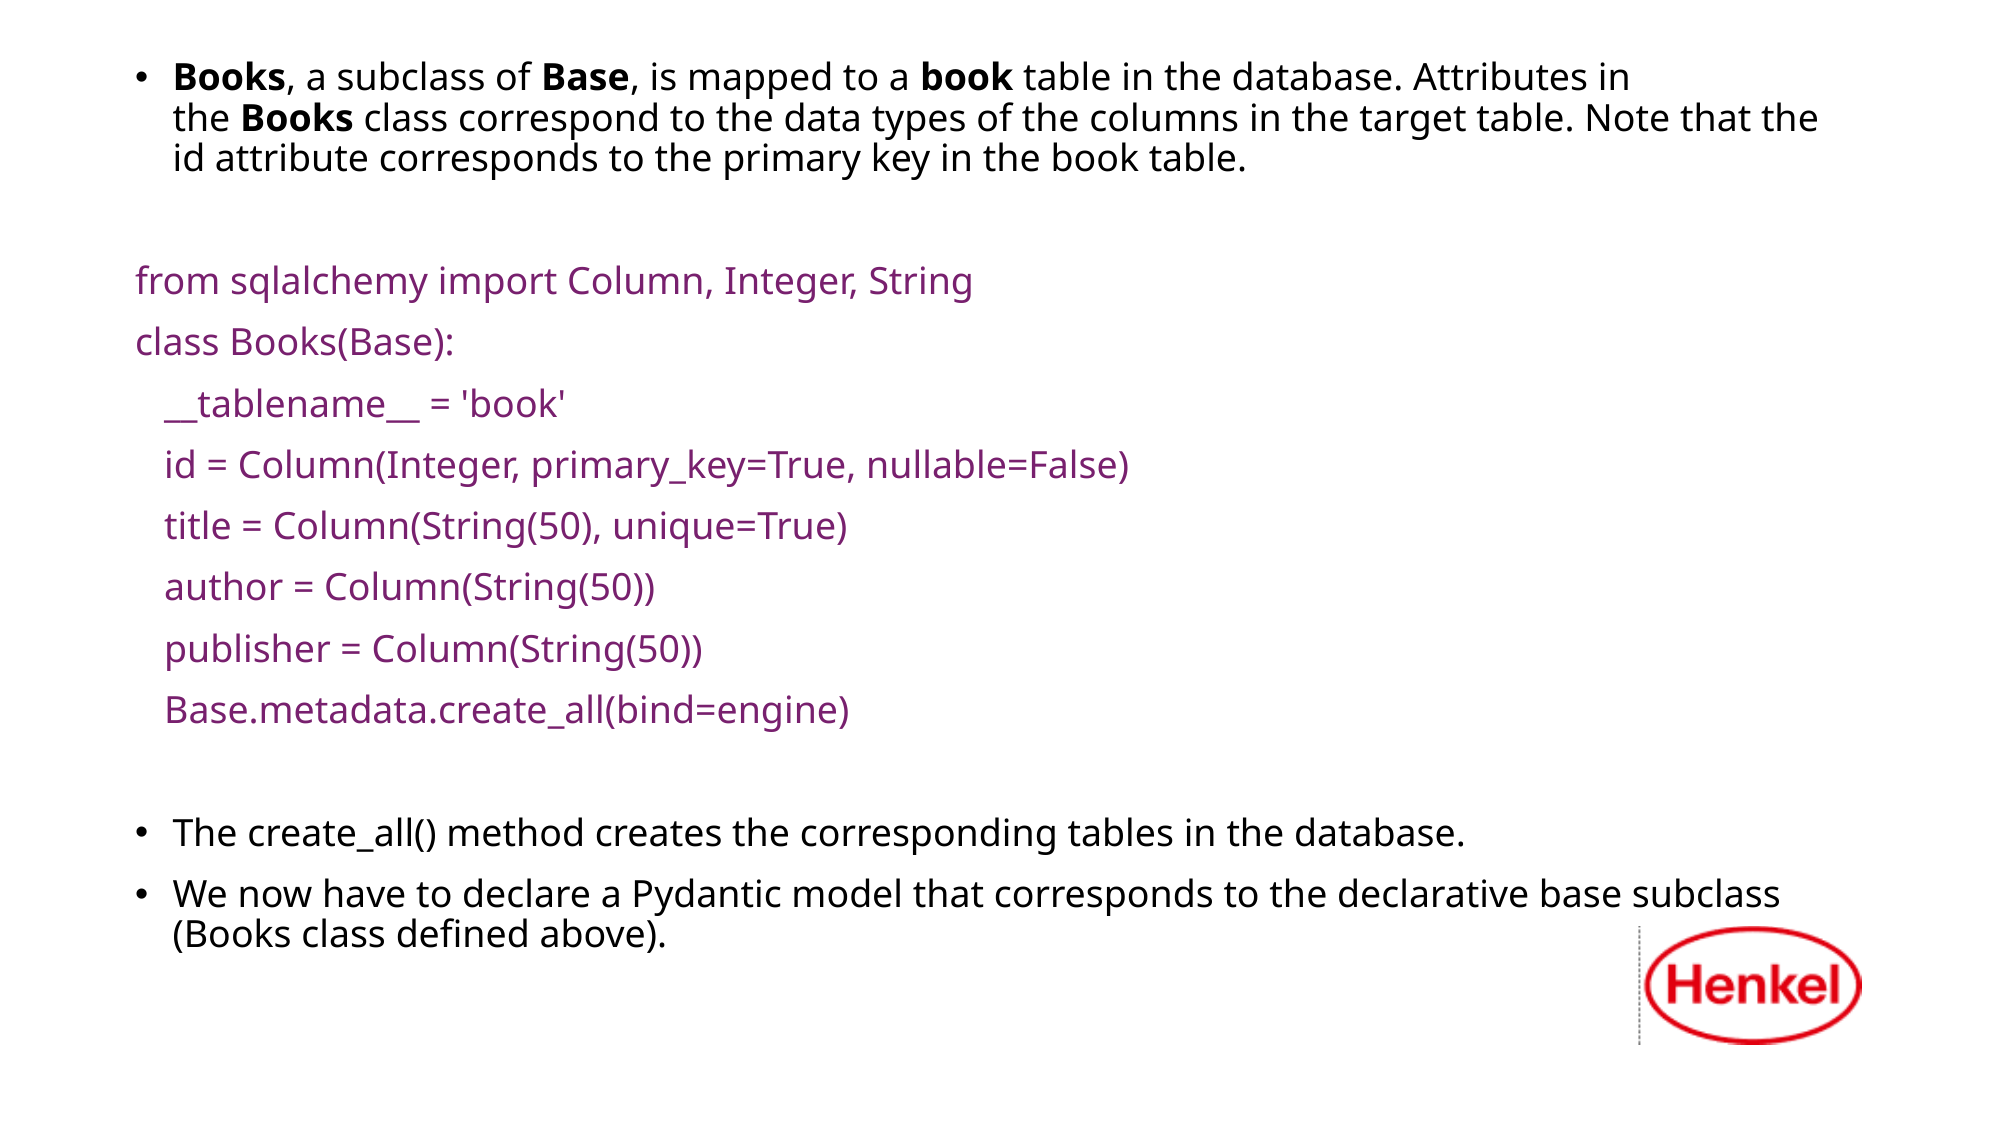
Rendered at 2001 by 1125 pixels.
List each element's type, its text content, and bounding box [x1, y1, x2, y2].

picture [1637, 1014, 1862, 1045]
list Books, a subclass of Base, is mapped to a book table in the database. Attributes in the Books class correspond to the data types of the columns in the target table. Note that the id attribute corresponds to the primary key in the book table. from sqlalchemy import Column, Integer, String class Books(Base): __tablename__ = 'book' id = Column(Integer, primary_key=True, nullable=False) title = Column(String(50), unique=True) author = Column(String(50)) publisher = Column(String(50)) Base.metadata.create_all(bind=engine) The create_all() method creates the corresponding tables in the database. We now have to declare a Pydantic model that corresponds to the declarative base subclass (Books class defined above). [120, 51, 1863, 1014]
